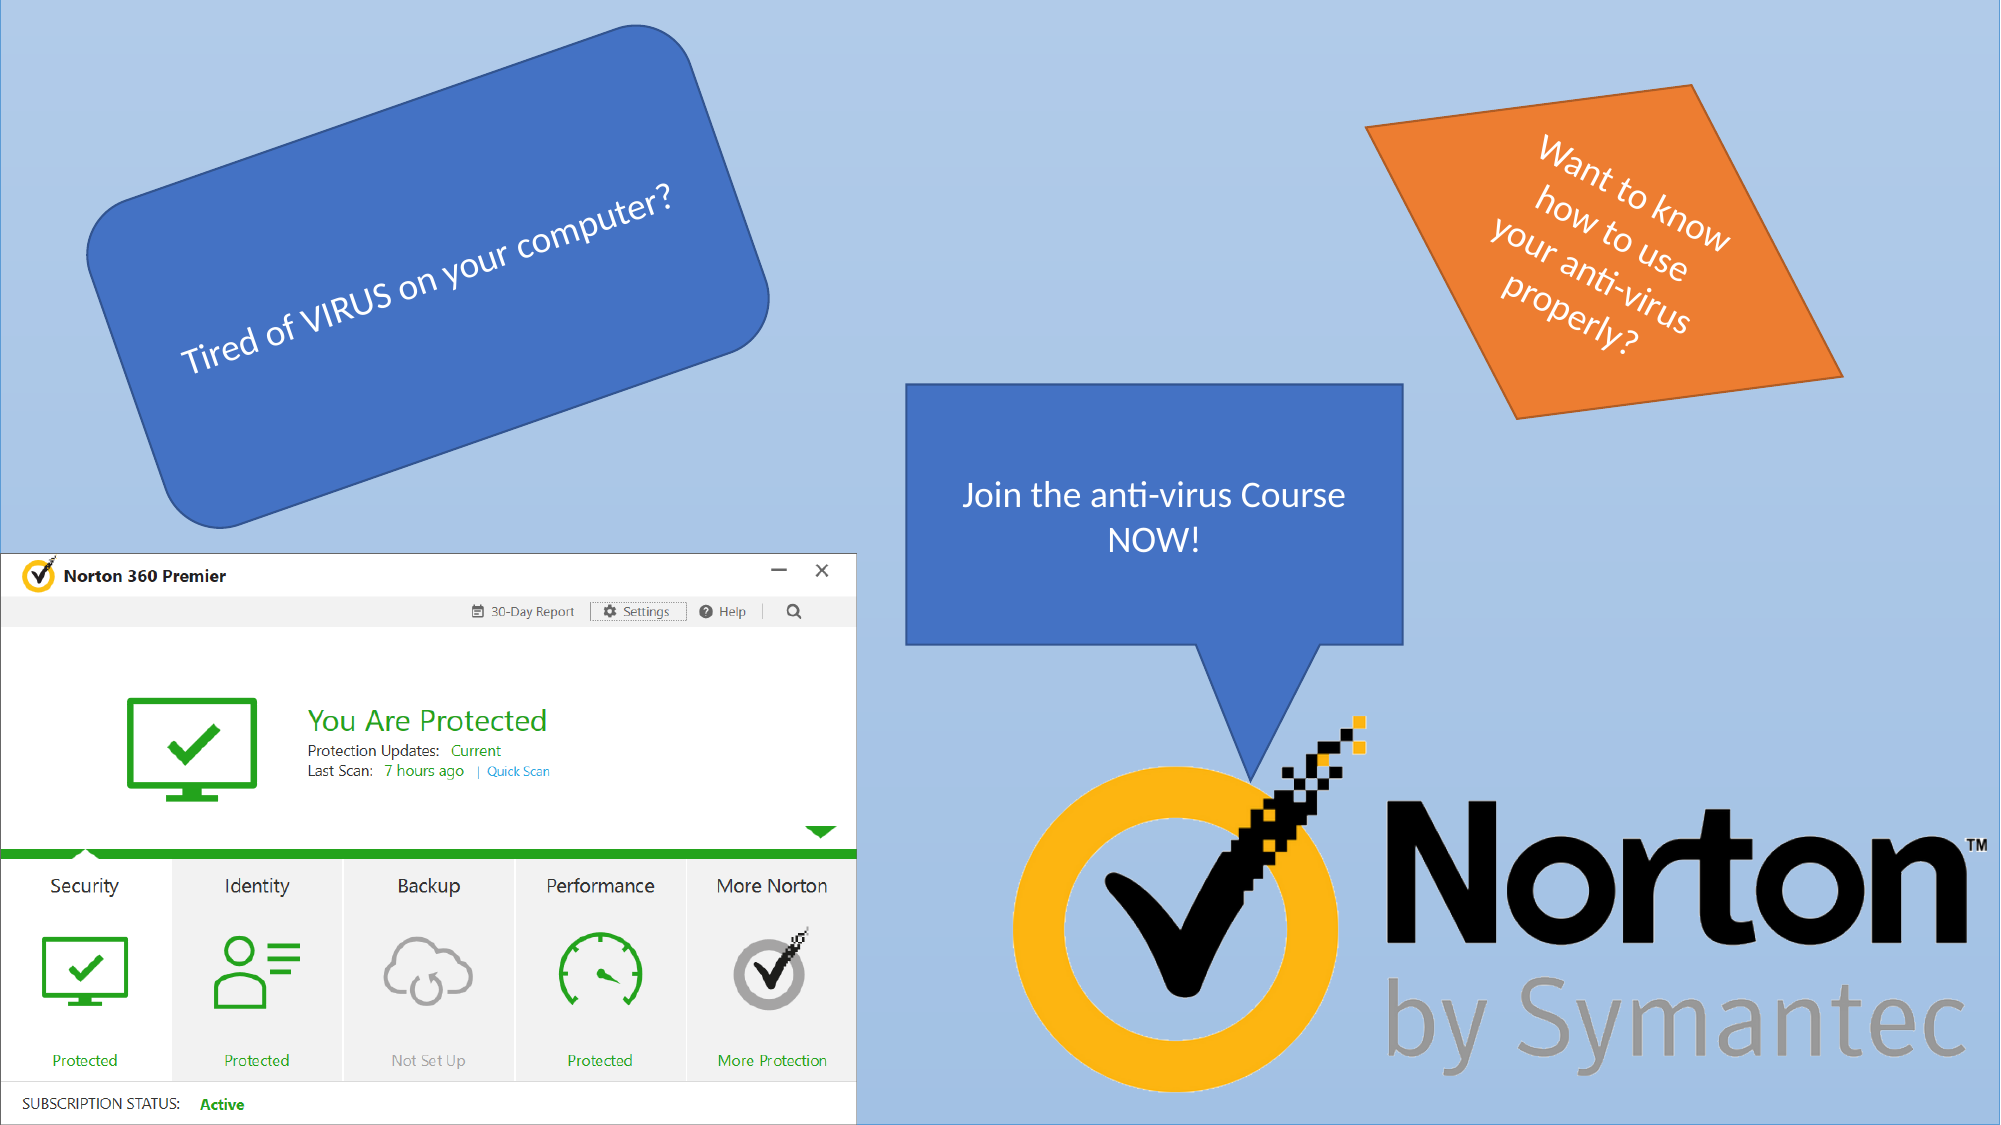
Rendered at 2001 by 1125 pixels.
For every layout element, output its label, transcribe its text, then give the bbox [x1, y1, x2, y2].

text_box Want to know how to use your anti-virus properly? [1364, 84, 1845, 420]
picture [0, 553, 857, 1125]
text_box Tired of VIRUS on your computer? [86, 24, 770, 529]
picture [999, 702, 1994, 1103]
text_box Join the anti-virus Course NOW! [905, 383, 1404, 702]
text_box [0, 0, 2000, 1125]
